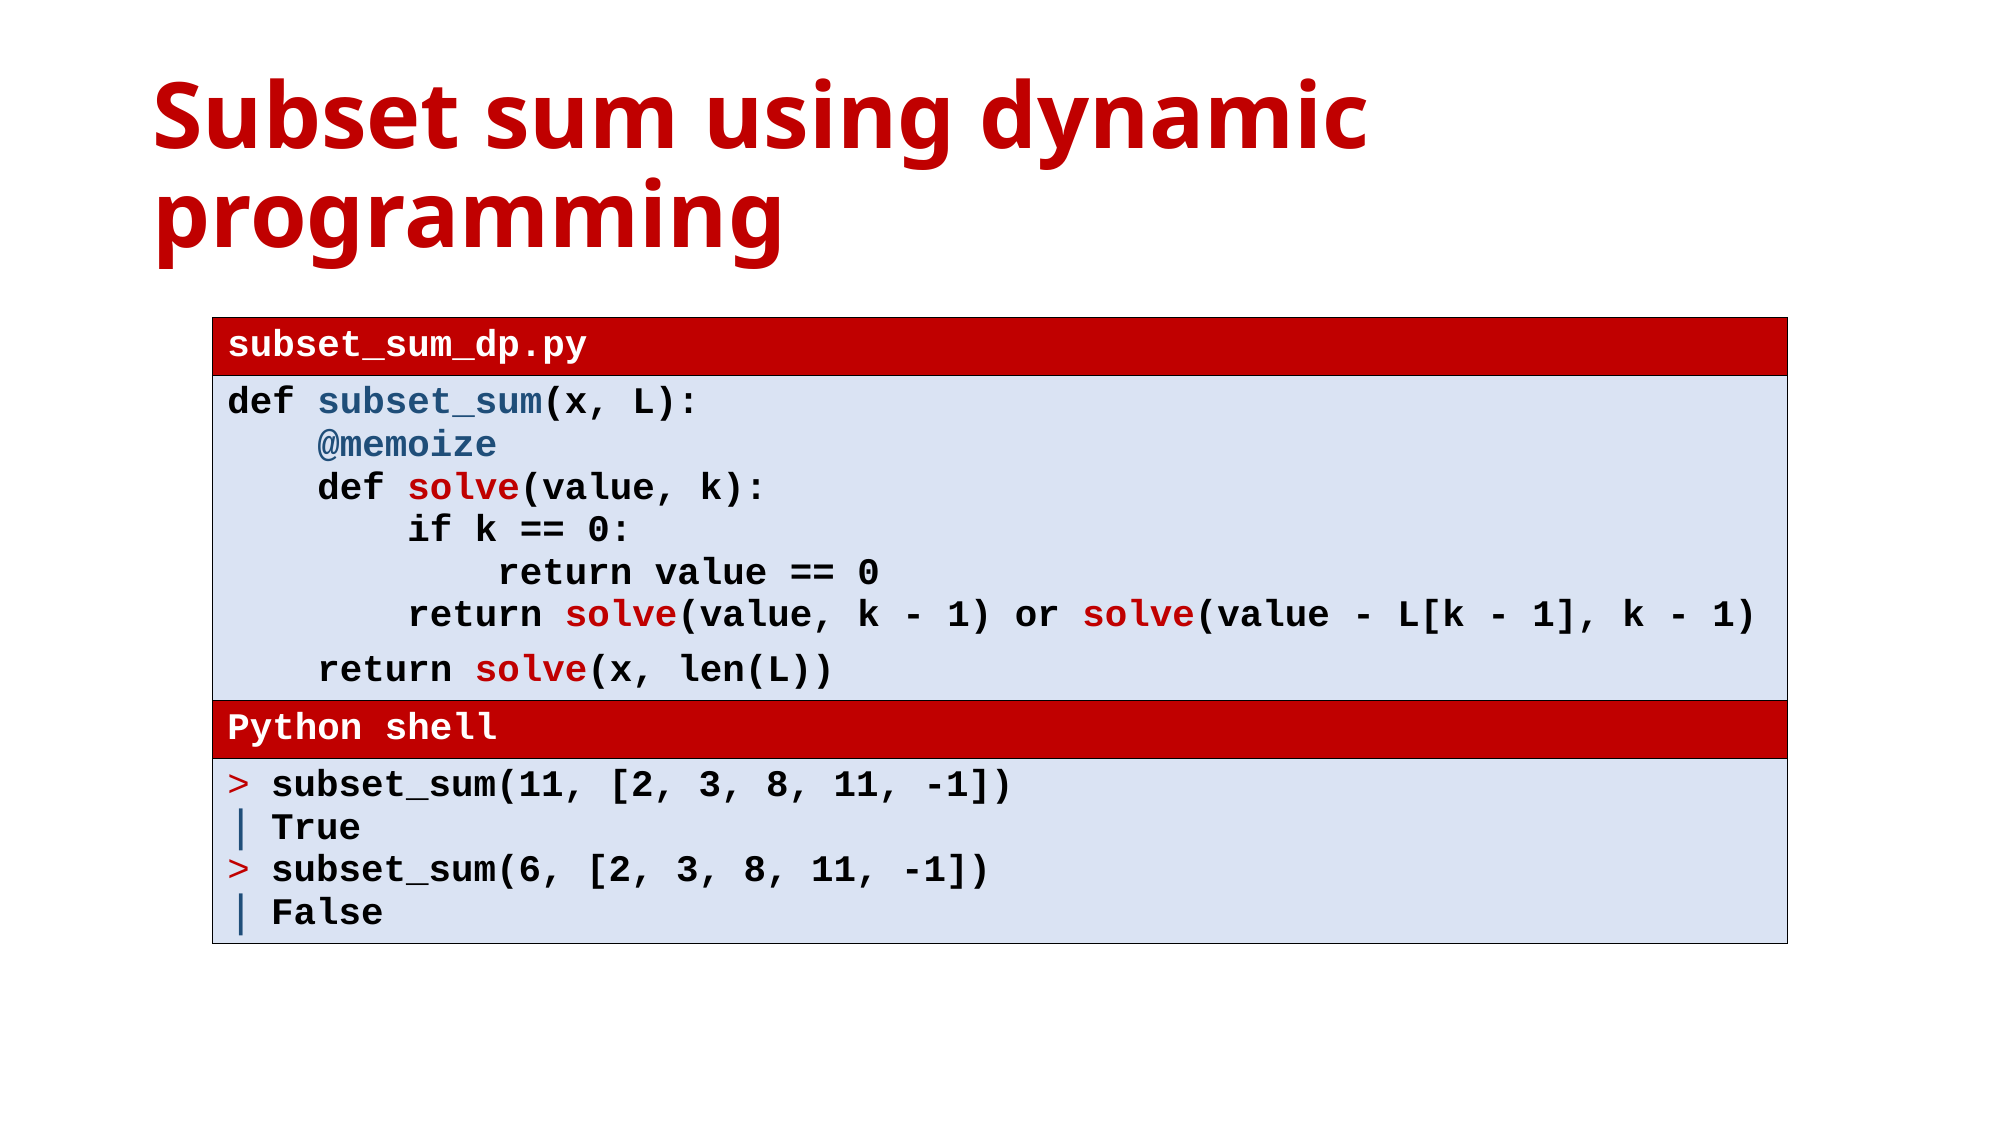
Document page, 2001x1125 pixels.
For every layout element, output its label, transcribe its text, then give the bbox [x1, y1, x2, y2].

table_cell def subset_sum(x, L): @memoize def solve(value, k): if k == 0: return value == 0 return solve(value, k - 1) or solve(value - L[k - 1], k - 1) return solve(x, len(L)) [213, 376, 1787, 700]
title Subset sum using dynamic programming [137, 59, 1863, 278]
table_cell subset_sum(11, [2, 3, 8, 11, -1]) True subset_sum(6, [2, 3, 8, 11, -1]) False [213, 759, 1787, 943]
table_cell Python shell [213, 701, 1787, 758]
table_header subset_sum_dp.py [213, 318, 1787, 375]
